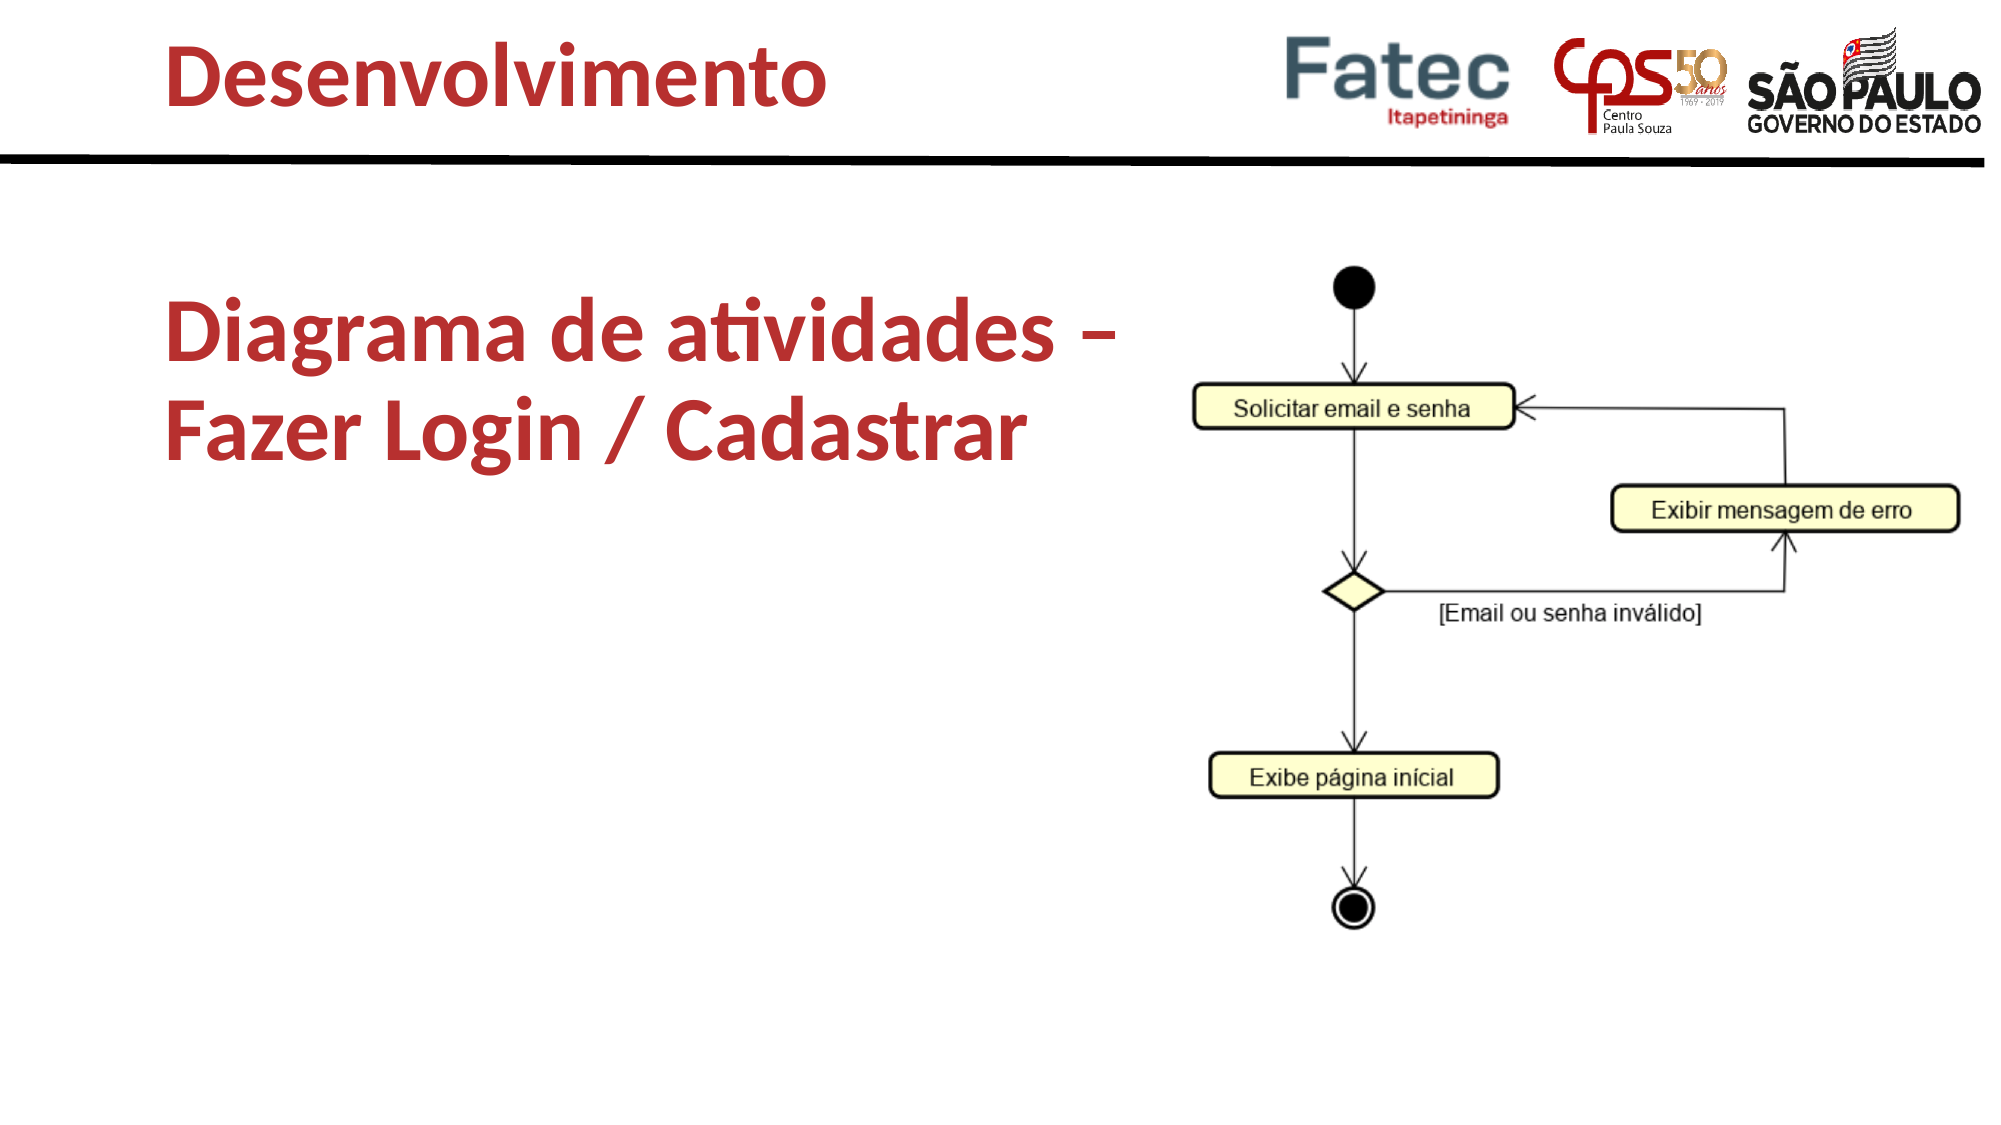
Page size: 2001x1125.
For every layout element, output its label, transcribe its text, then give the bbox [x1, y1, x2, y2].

picture [1188, 261, 1963, 931]
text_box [0, 158, 1985, 163]
title Diagrama de atividades – Fazer Login / Cadastrar [149, 200, 1147, 563]
picture [1541, 12, 1985, 148]
text_box Desenvolvimento [149, 0, 1576, 153]
picture [1285, 12, 1521, 148]
